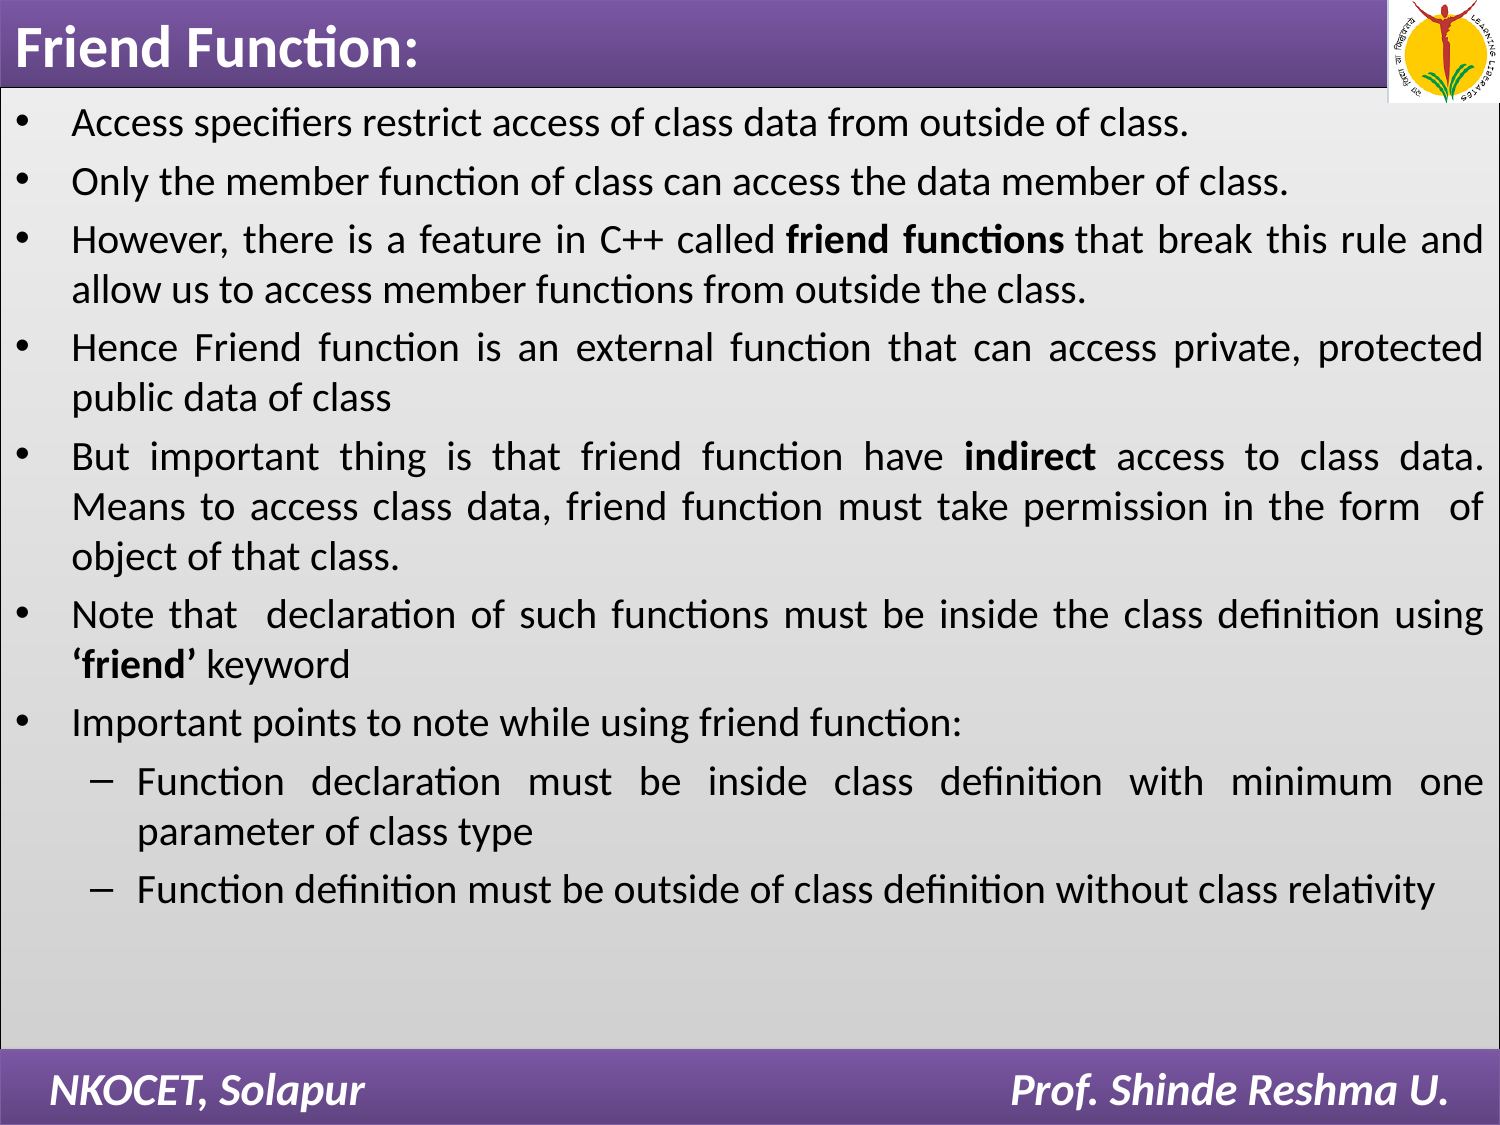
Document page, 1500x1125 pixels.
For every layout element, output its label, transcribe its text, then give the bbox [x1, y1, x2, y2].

picture [1387, 0, 1500, 104]
text_box NKOCET, Solapur Prof. Shinde Reshma U. [0, 1049, 1500, 1125]
list Access specifiers restrict access of class data from outside of class. Only the member function of class can access the data member of class. However, there is a feature in C++ called friend functions that break this rule and allow us to access member functions from outside the class. Hence Friend function is an external function that can access private, protected public data of class But important thing is that friend function have indirect access to class data. Means to access class data, friend function must take permission in the form of object of that class. Note that declaration of such functions must be inside the class definition using ‘friend’ keyword Important points to note while using friend function: Function declaration must be inside class definition with minimum one parameter of class type Function definition must be outside of class definition without class relativity [0, 87, 1500, 1049]
title Friend Function: [0, 0, 1385, 86]
